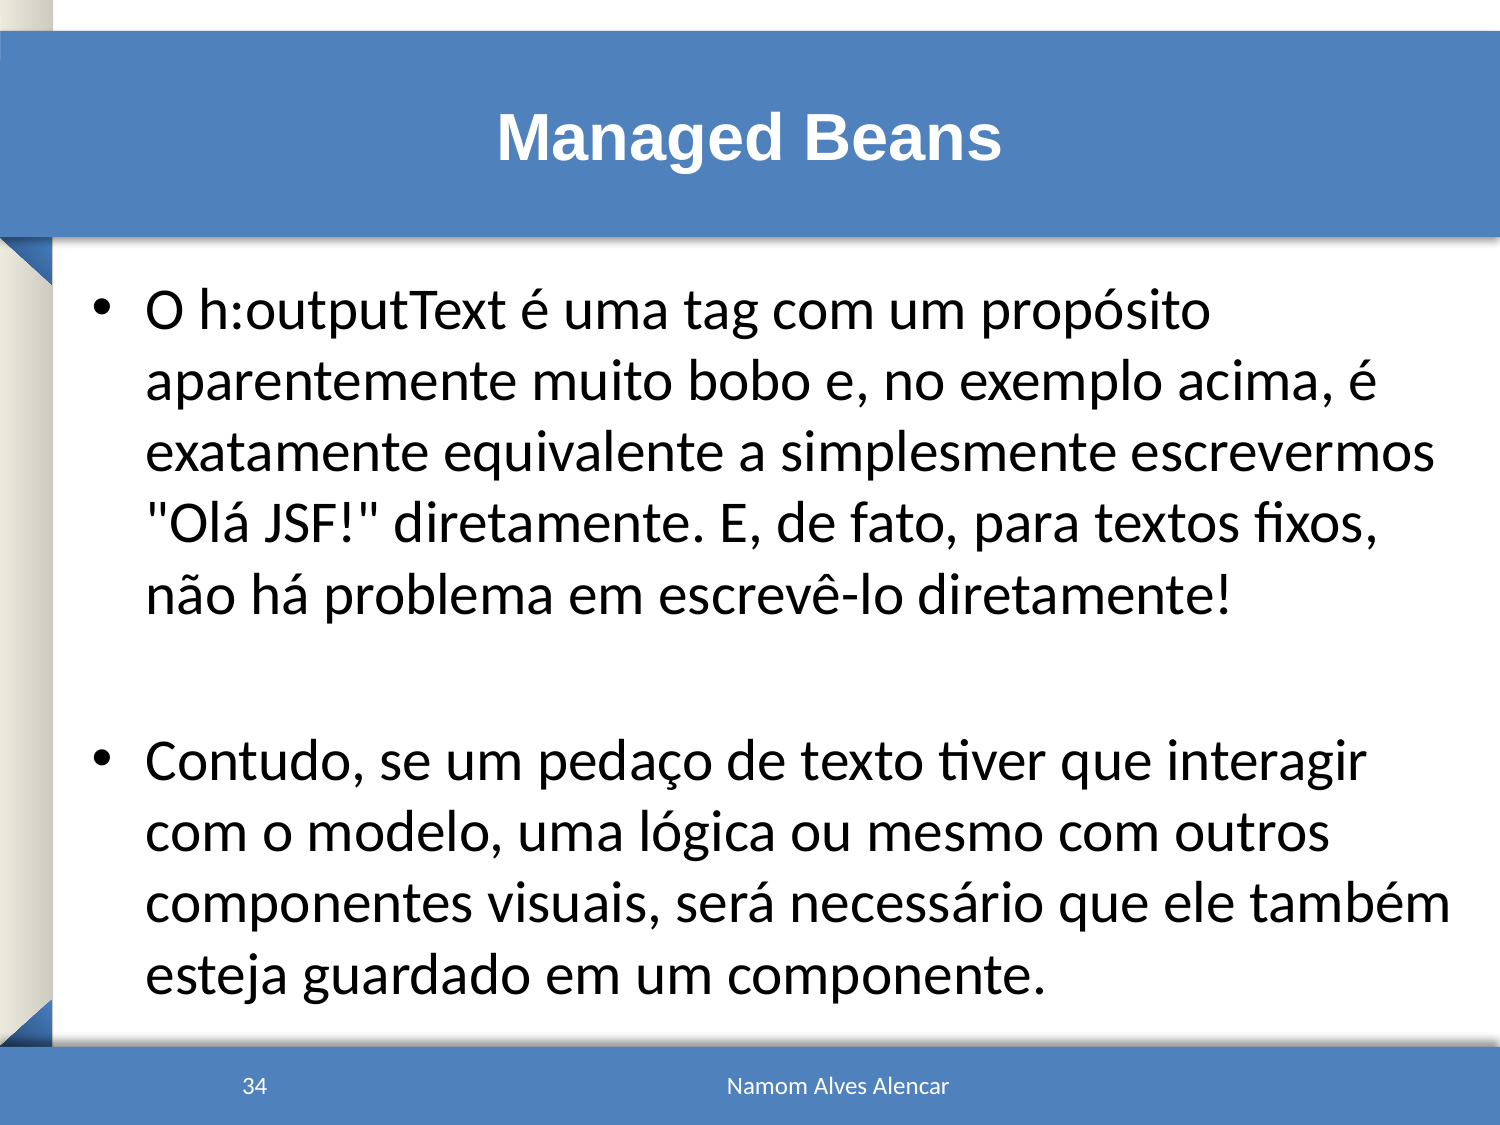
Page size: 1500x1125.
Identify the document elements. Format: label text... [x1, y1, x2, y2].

title Managed Beans [53, 57, 1447, 211]
footer Namom Alves Alencar [601, 1054, 1077, 1115]
slide_number 34 [227, 1054, 578, 1115]
list O h:outputText é uma tag com um propósito aparentemente muito bobo e, no exemplo acima, é exatamente equivalente a simplesmente escrevermos "Olá JSF!" diretamente. E, de fato, para textos fixos, não há problema em escrevê-lo diretamente! Contudo, se um pedaço de texto tiver que interagir com o modelo, uma lógica ou mesmo com outros componentes visuais, será necessário que ele também esteja guardado em um componente. [76, 262, 1483, 1024]
